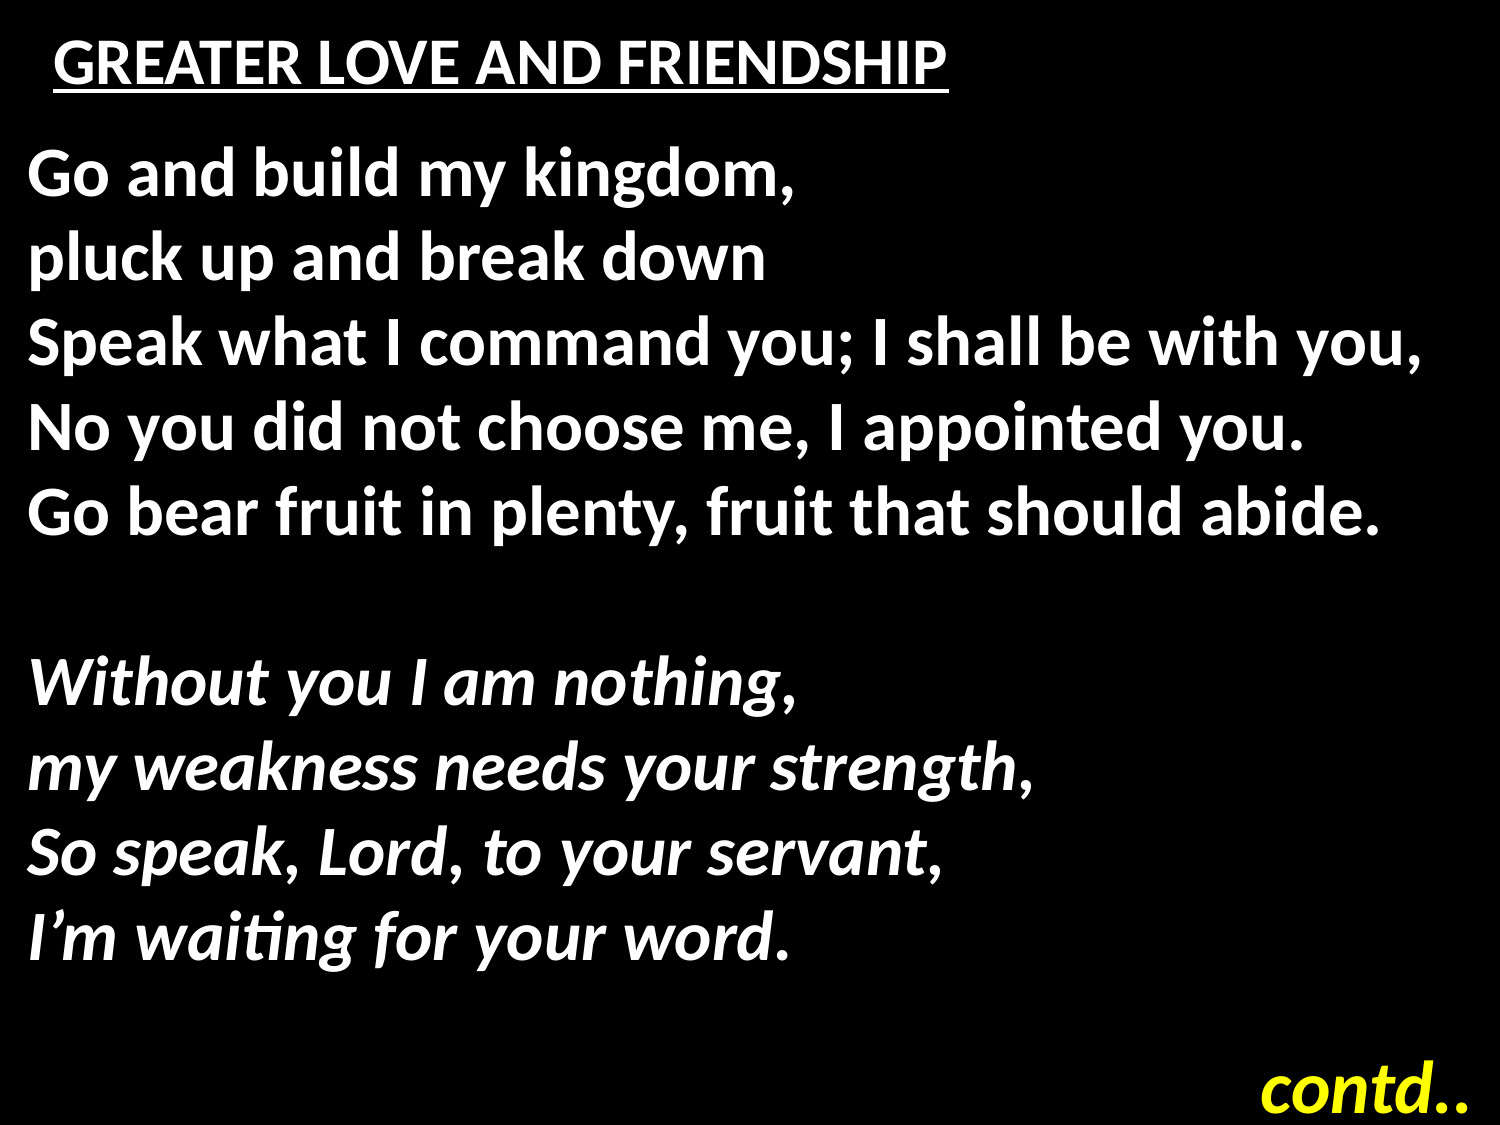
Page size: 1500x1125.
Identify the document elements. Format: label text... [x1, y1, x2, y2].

text_box contd.. [1245, 1042, 1500, 1125]
list Go and build my kingdom, pluck up and break down Speak what I command you; I shall be with you, No you did not choose me, I appointed you. Go bear fruit in plenty, fruit that should abide. Without you I am nothing, my weakness needs your strength, So speak, Lord, to your servant, I’m waiting for your word. [8, 125, 1489, 1116]
title GREATER LOVE AND FRIENDSHIP [10, 0, 1490, 117]
